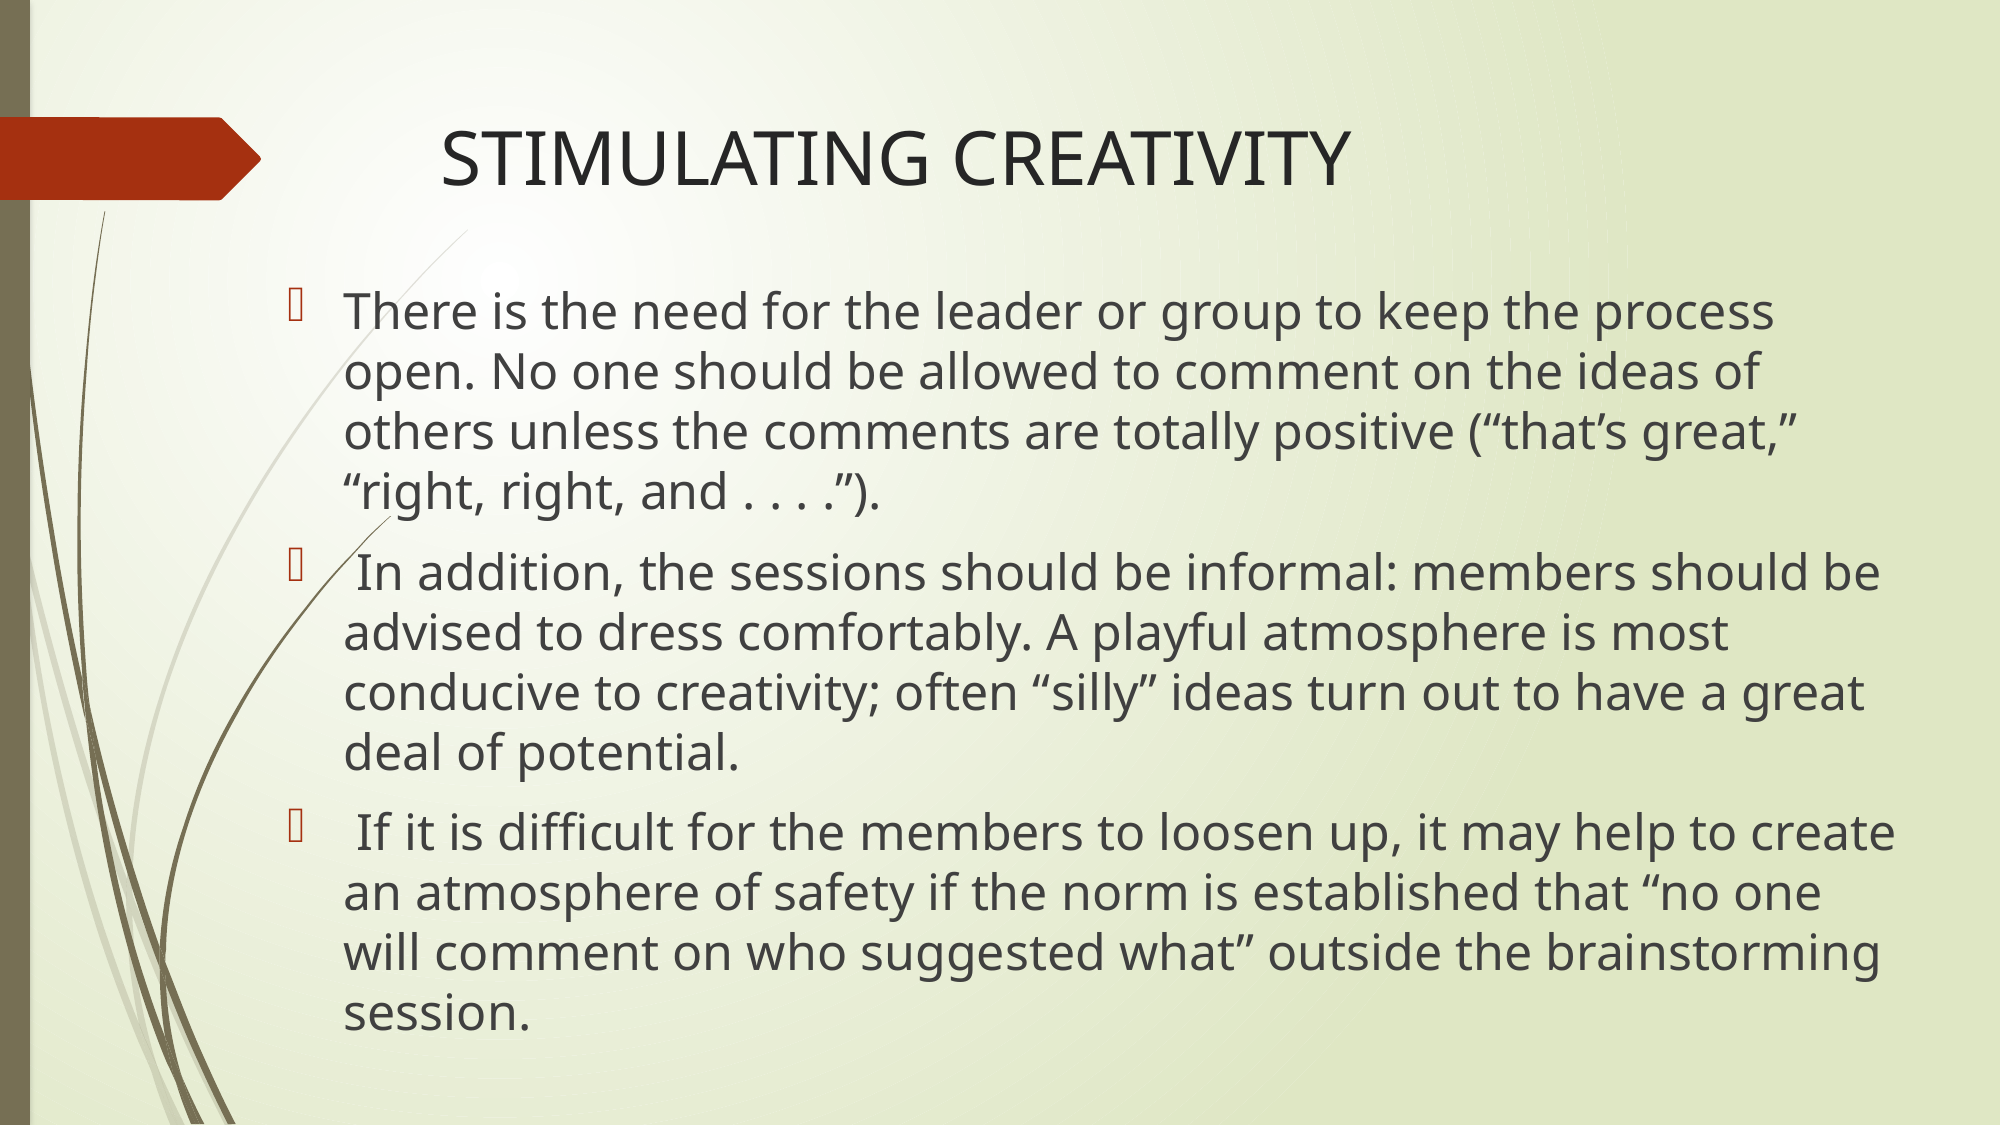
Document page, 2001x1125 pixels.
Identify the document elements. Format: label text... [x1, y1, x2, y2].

title STIMULATING CREATIVITY [425, 102, 1888, 271]
list There is the need for the leader or group to keep the process open. No one should be allowed to comment on the ideas of others unless the comments are totally positive (“that’s great,” “right, right, and . . . .”). In addition, the sessions should be informal: members should be advised to dress comfortably. A playful atmosphere is most conducive to creativity; often “silly” ideas turn out to have a great deal of potential. If it is difficult for the members to loosen up, it may help to create an atmosphere of safety if the norm is established that “no one will comment on who suggested what” outside the brainstorming session. [272, 271, 1924, 892]
